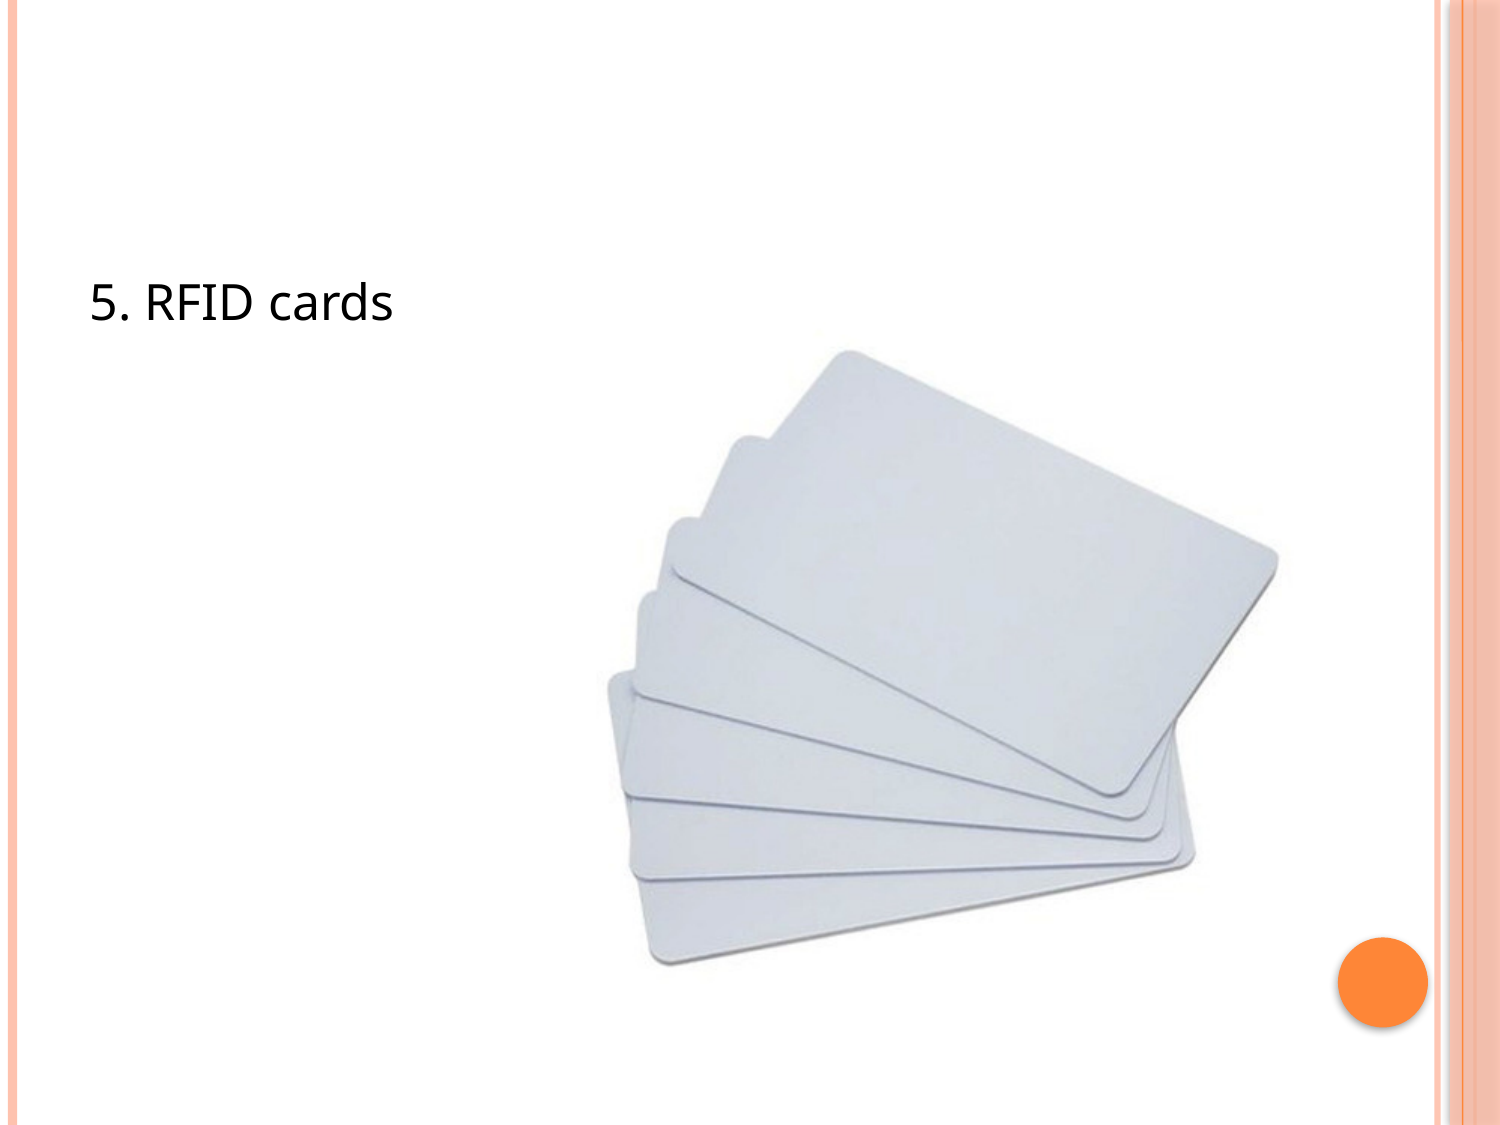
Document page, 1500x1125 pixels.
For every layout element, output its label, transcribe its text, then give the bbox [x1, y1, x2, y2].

list 5. RFID cards [75, 262, 1300, 1062]
picture [549, 299, 1301, 1051]
